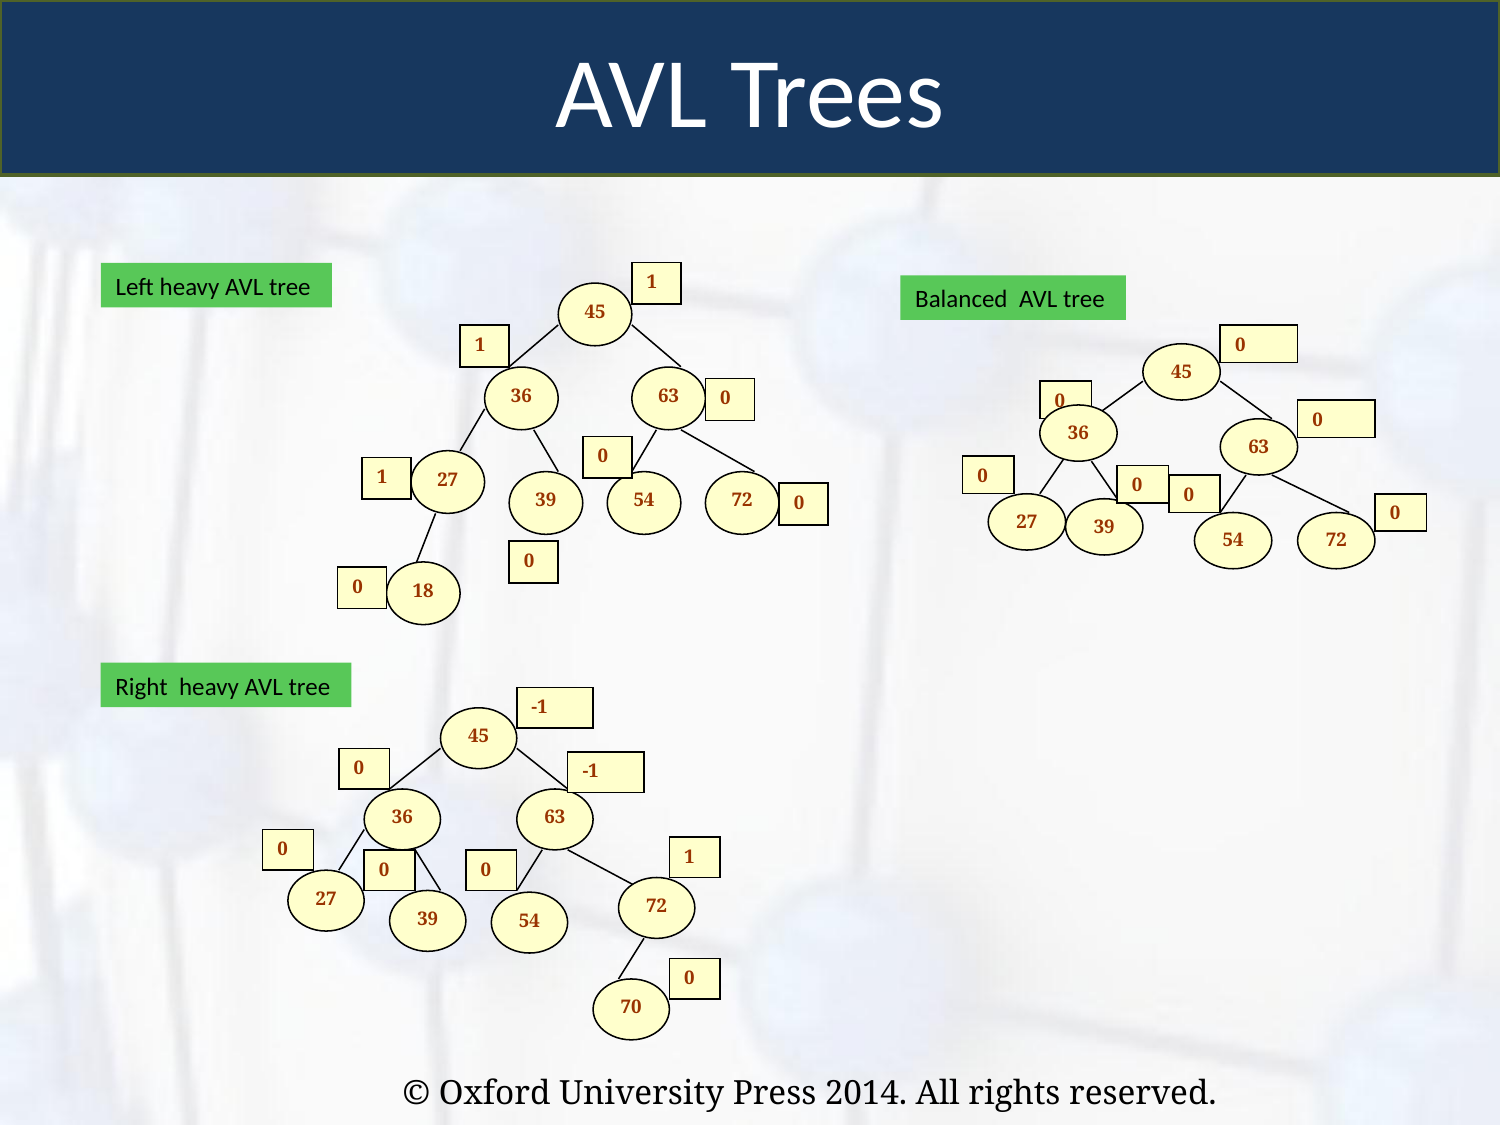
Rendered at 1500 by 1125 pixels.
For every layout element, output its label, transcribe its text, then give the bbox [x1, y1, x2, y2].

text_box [262, 262, 1427, 1041]
text_box Right heavy AVL tree [100, 662, 257, 708]
text_box Left heavy AVL tree [100, 262, 260, 308]
picture [0, 177, 1500, 1125]
text_box AVL Trees [0, 0, 1500, 177]
